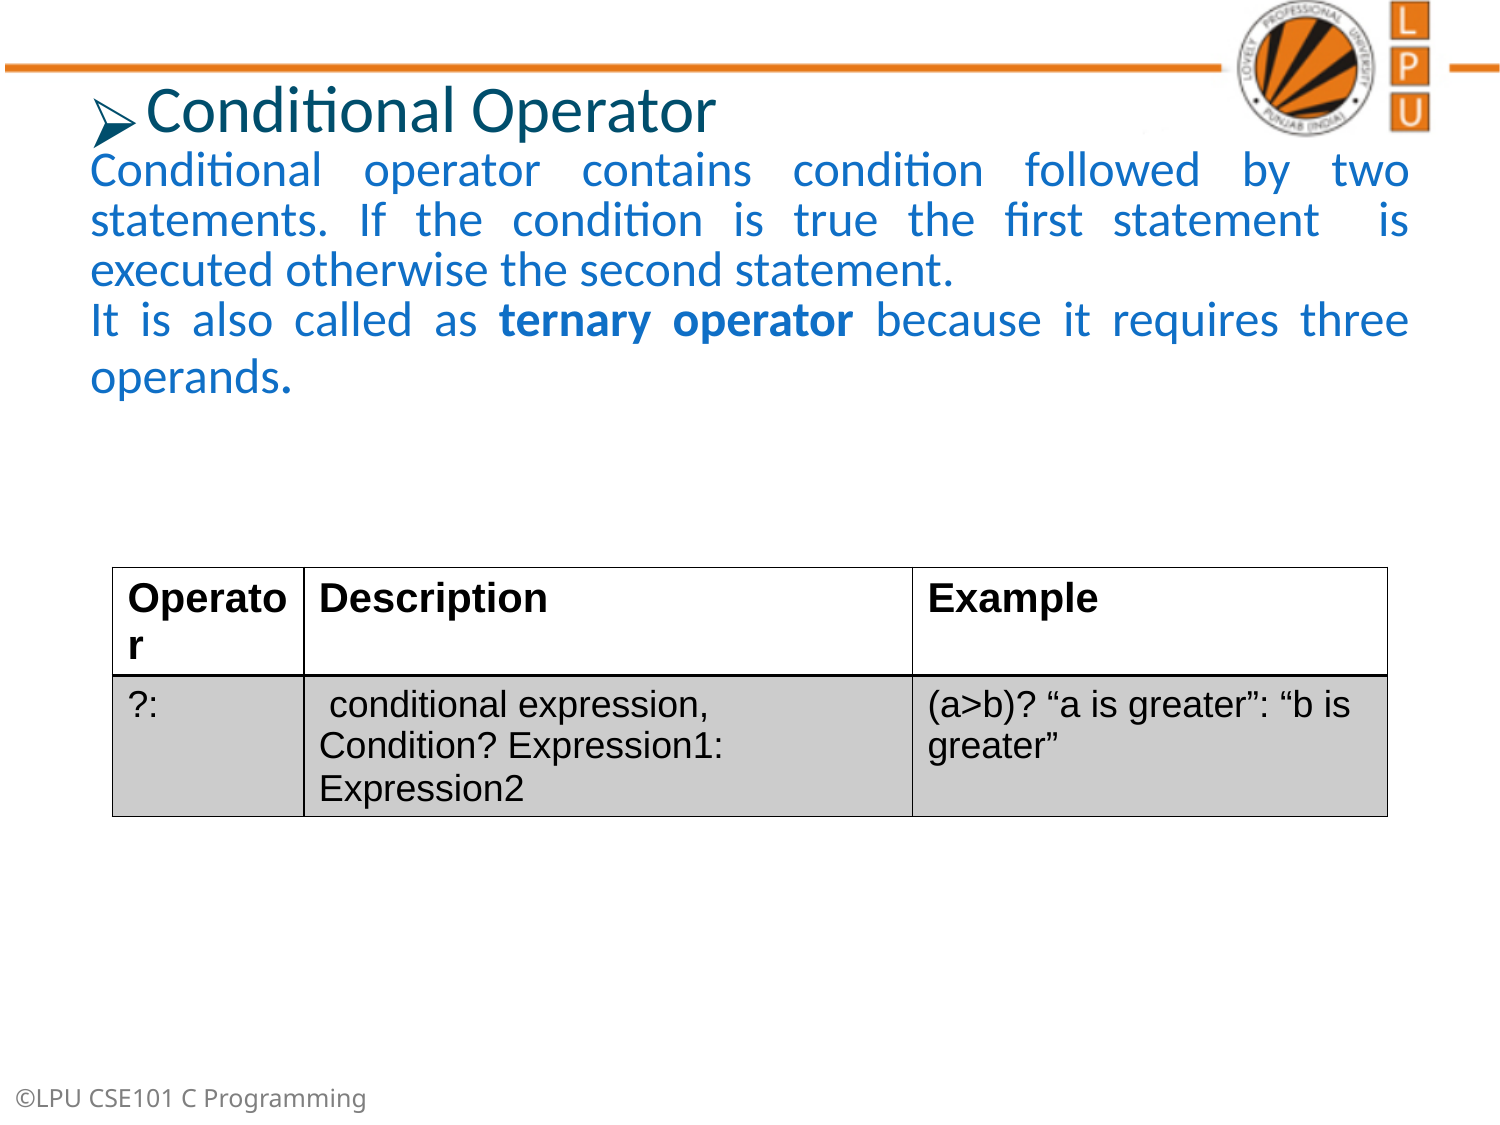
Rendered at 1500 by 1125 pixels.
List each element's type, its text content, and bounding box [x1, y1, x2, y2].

table_header Description [305, 568, 912, 674]
table_header Example [913, 568, 1387, 674]
picture [5, 0, 1500, 155]
list Conditional Operator Conditional operator contains condition followed by two statements. If the condition is true the first statement is executed otherwise the second statement. It is also called as ternary operator because it requires three operands. [75, 75, 1425, 818]
table_cell conditional expression, Condition? Expression1: Expression2 [305, 677, 912, 816]
table_header Operator [113, 568, 303, 674]
table_cell ?: [113, 677, 303, 816]
table_cell (a>b)? “a is greater”: “b is greater” [913, 677, 1387, 816]
